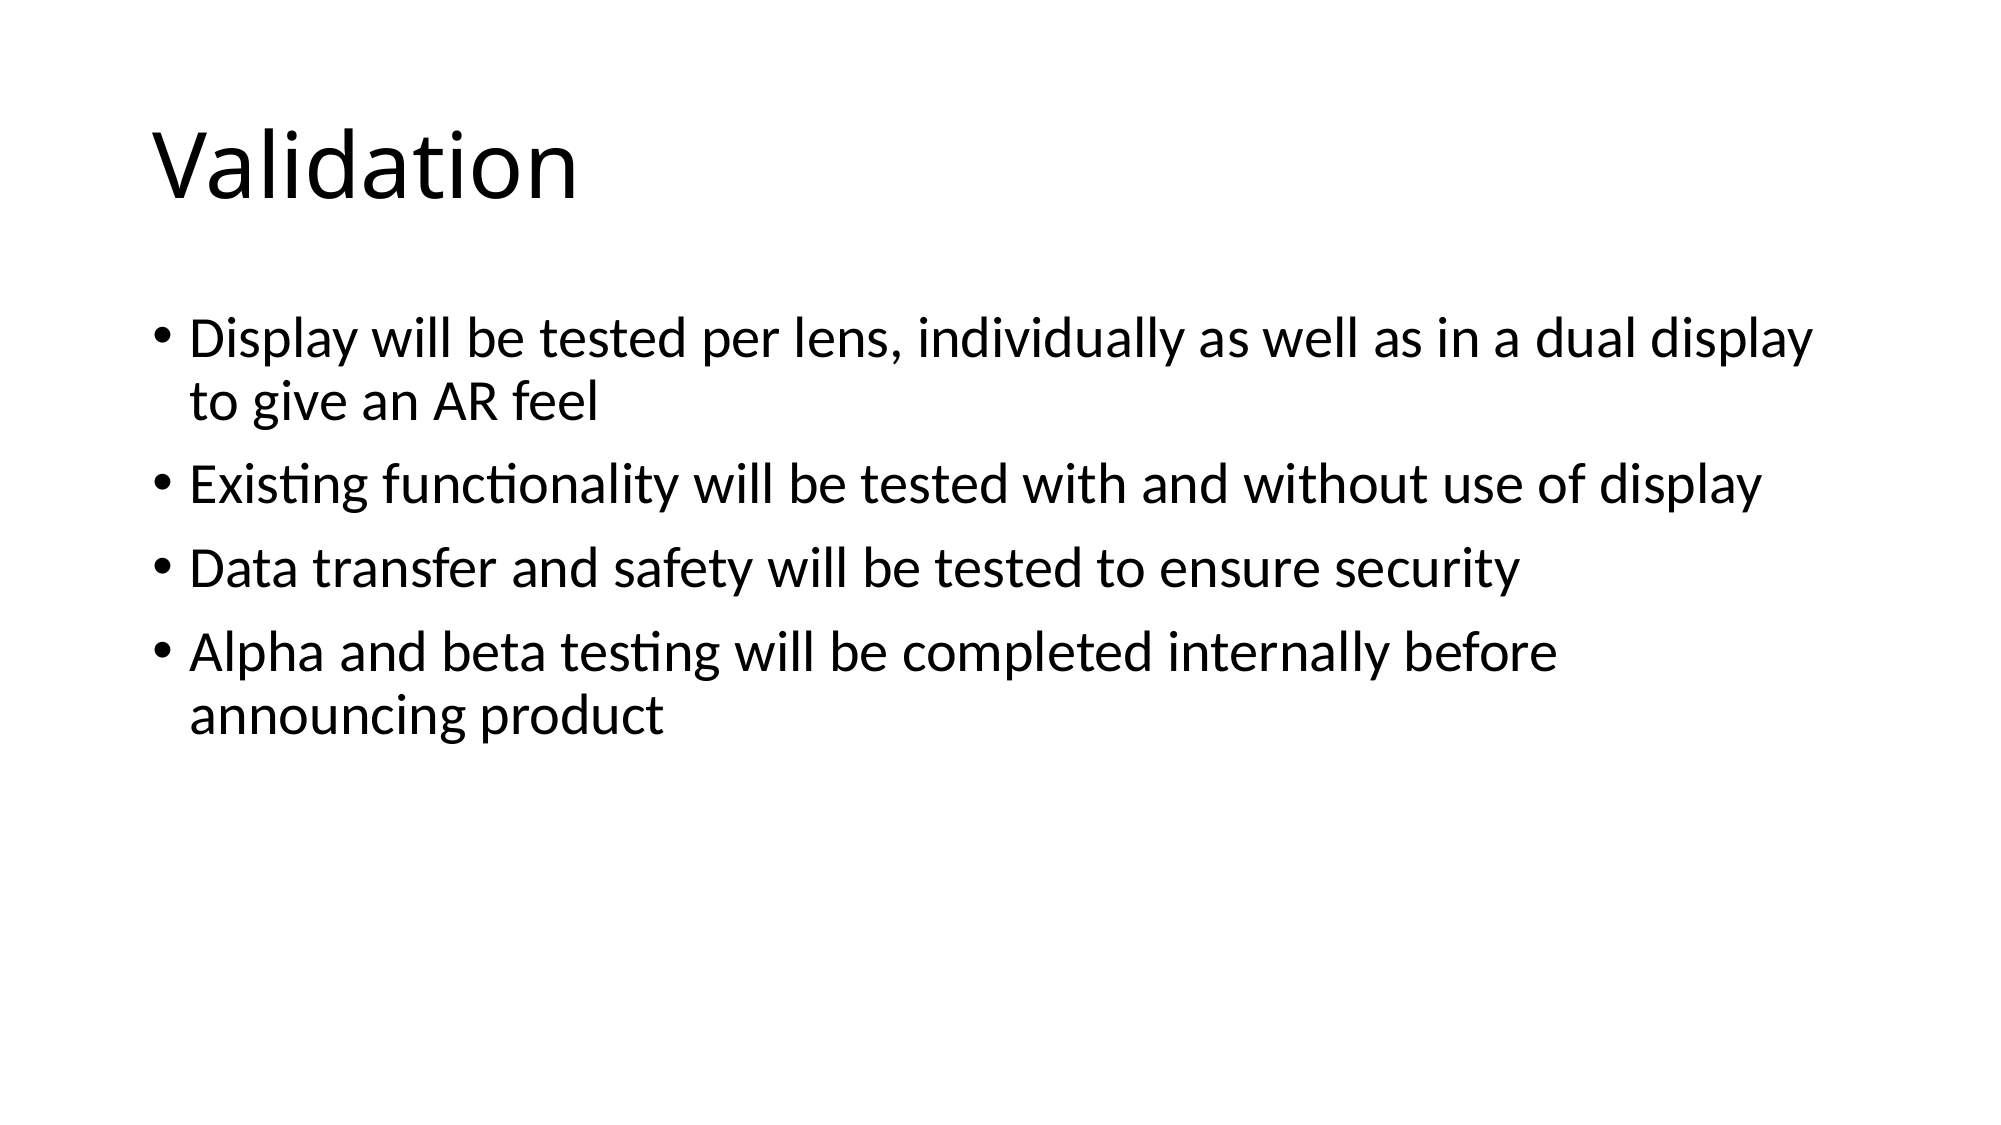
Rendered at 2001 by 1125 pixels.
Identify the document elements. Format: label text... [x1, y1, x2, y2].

title Validation [137, 59, 1863, 278]
list Display will be tested per lens, individually as well as in a dual display to give an AR feel Existing functionality will be tested with and without use of display Data transfer and safety will be tested to ensure security Alpha and beta testing will be completed internally before announcing product [137, 299, 1863, 1014]
